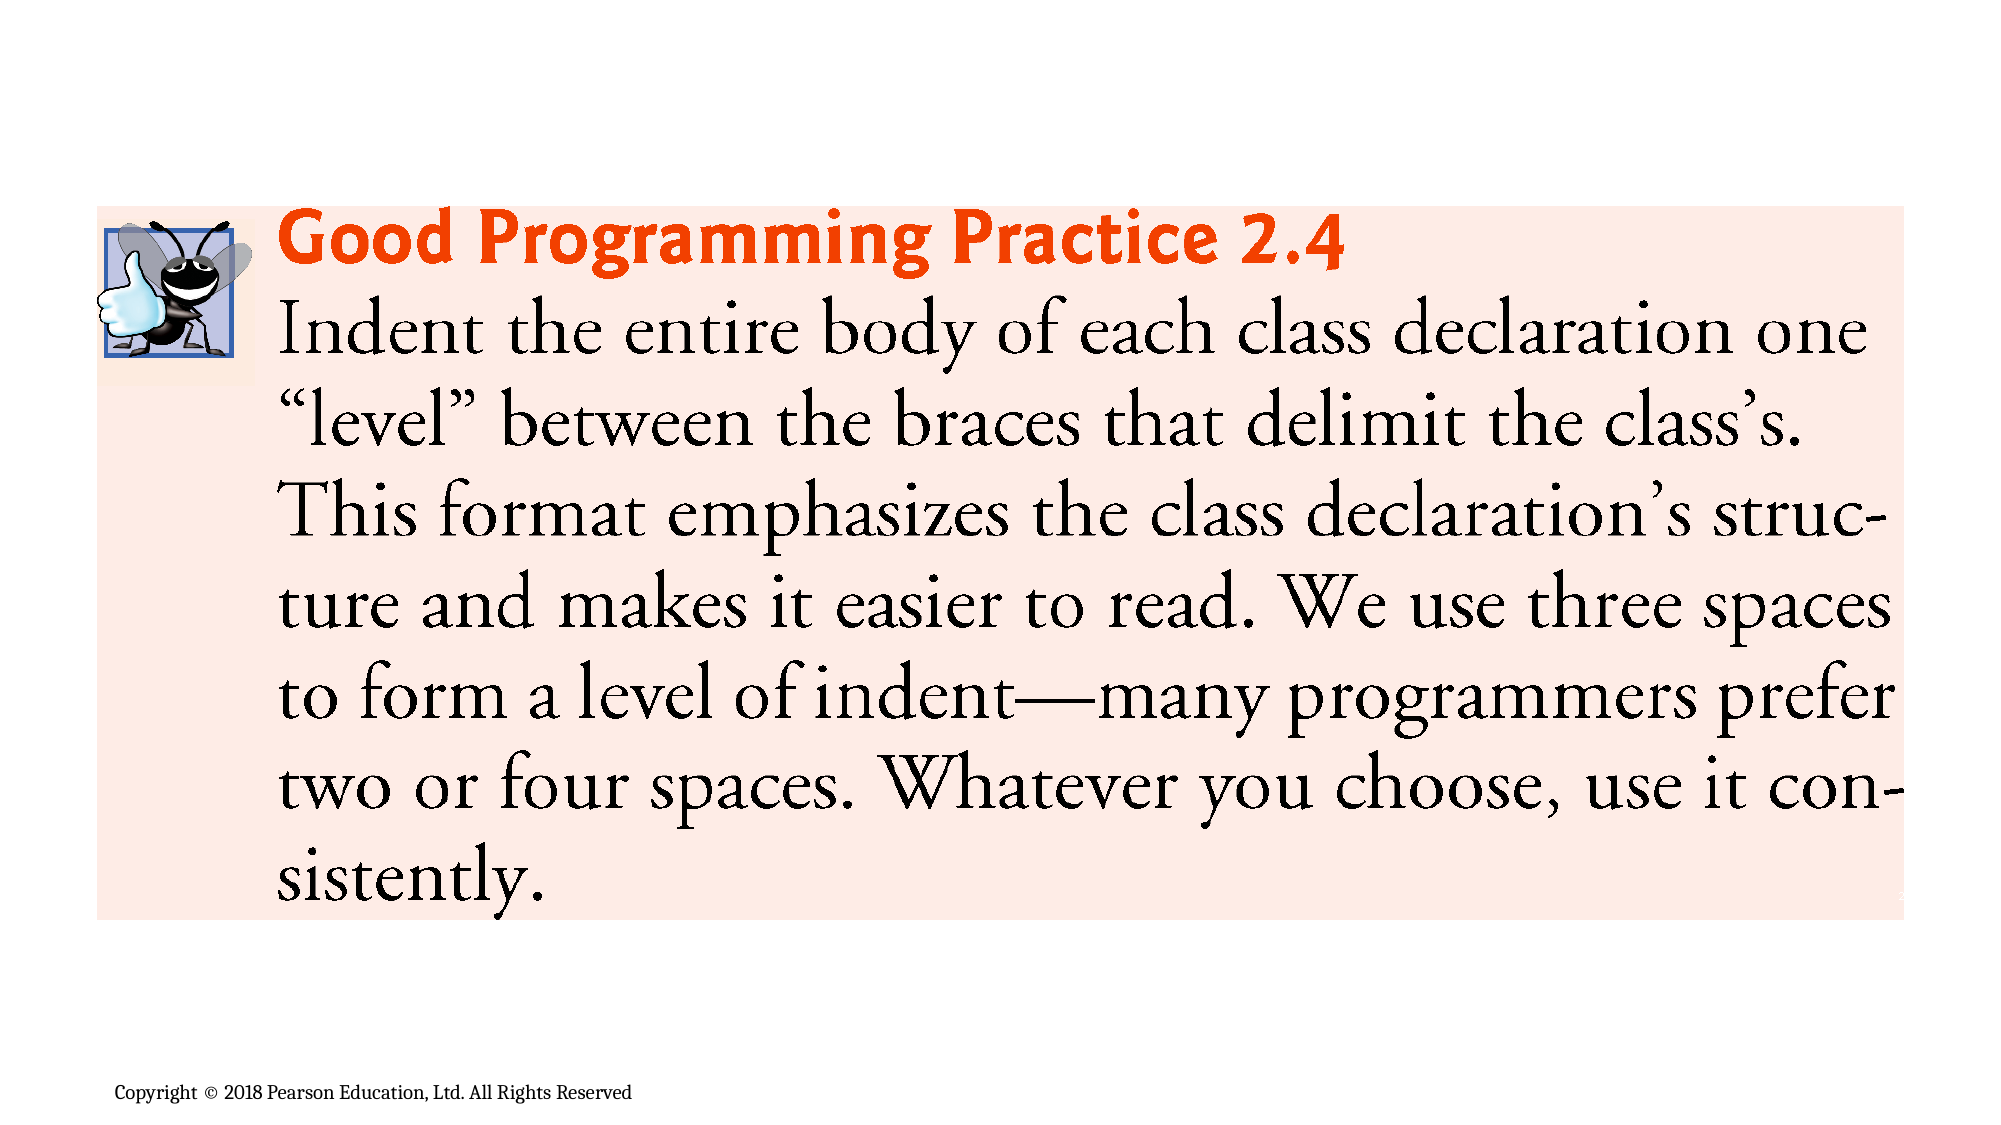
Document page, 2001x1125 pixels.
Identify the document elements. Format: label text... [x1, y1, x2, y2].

footer Copyright © 2018 Pearson Education, Ltd. All Rights Reserved [99, 1051, 1473, 1112]
picture [0, 108, 2000, 1016]
